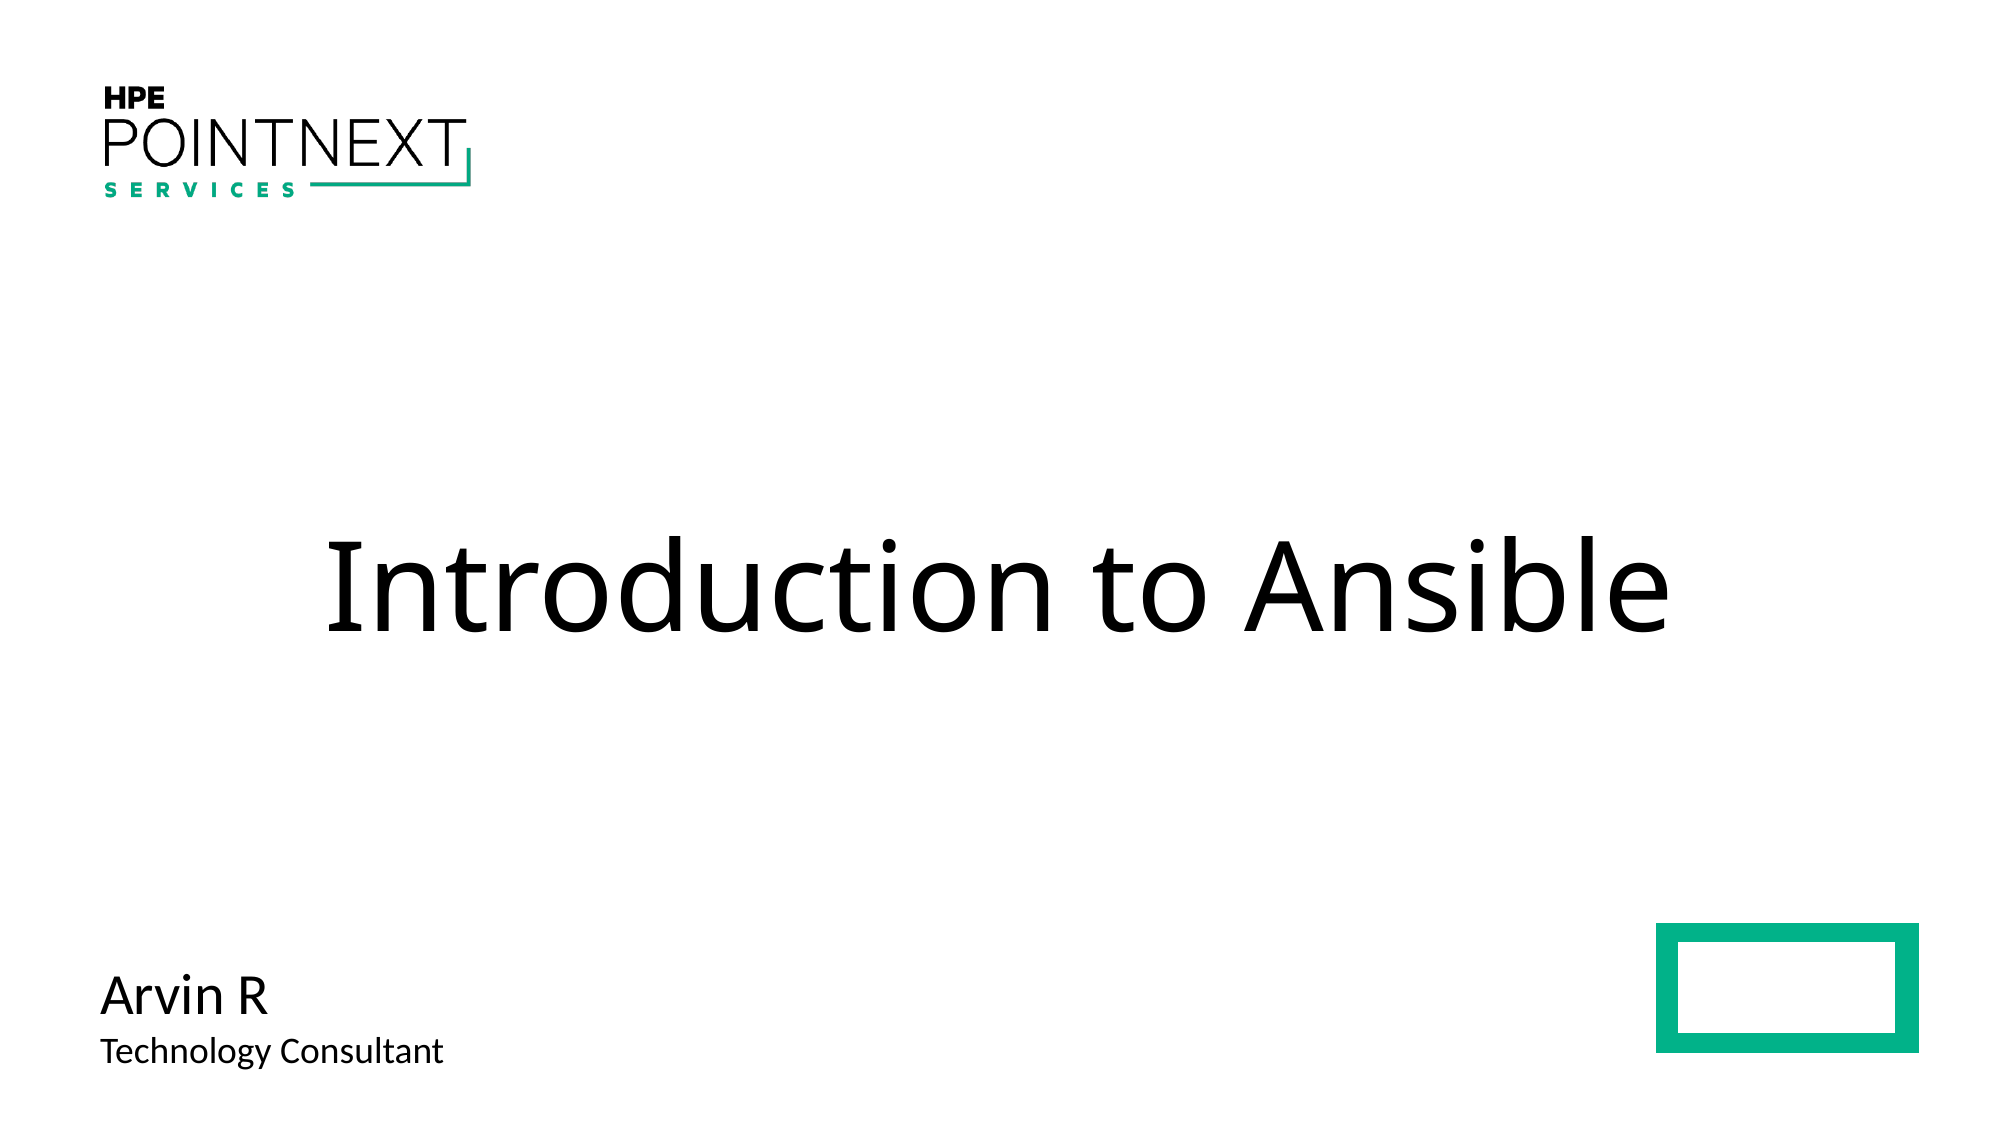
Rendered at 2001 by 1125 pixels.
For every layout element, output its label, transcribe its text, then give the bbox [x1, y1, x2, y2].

picture [83, 63, 492, 219]
title Introduction to Ansible [249, 495, 1750, 590]
text_box [1656, 923, 1919, 1053]
text_box Arvin R Technology Consultant [85, 949, 1127, 1079]
subtitle [137, 590, 1750, 863]
text_box [1676, 940, 1897, 1035]
